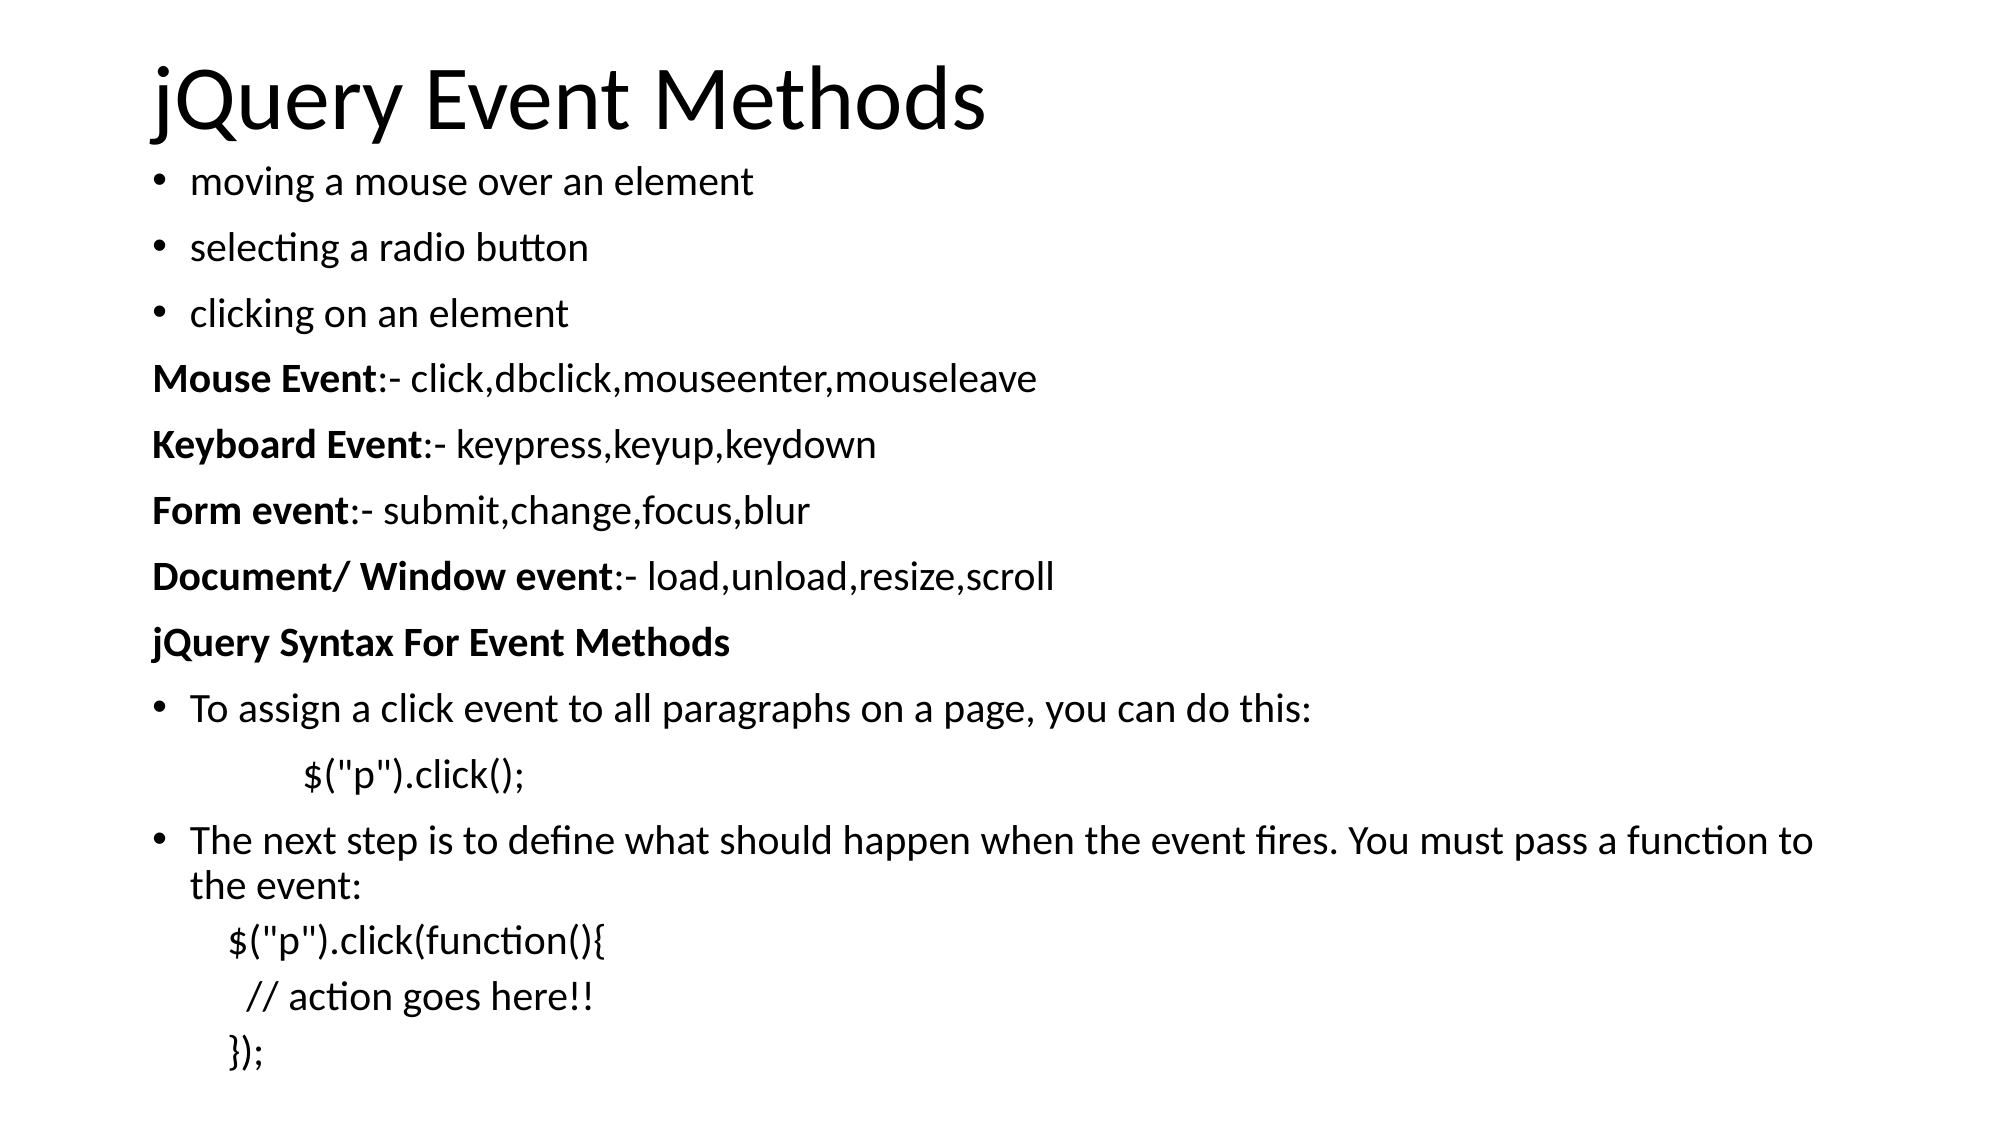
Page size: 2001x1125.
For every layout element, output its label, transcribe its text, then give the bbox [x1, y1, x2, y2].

list moving a mouse over an element selecting a radio button clicking on an element Mouse Event:- click,dbclick,mouseenter,mouseleave Keyboard Event:- keypress,keyup,keydown Form event:- submit,change,focus,blur Document/ Window event:- load,unload,resize,scroll jQuery Syntax For Event Methods To assign a click event to all paragraphs on a page, you can do this: $("p").click(); The next step is to define what should happen when the event fires. You must pass a function to the event: $("p").click(function(){ // action goes here!! }); [137, 151, 1863, 1087]
title jQuery Event Methods [137, 21, 1863, 151]
